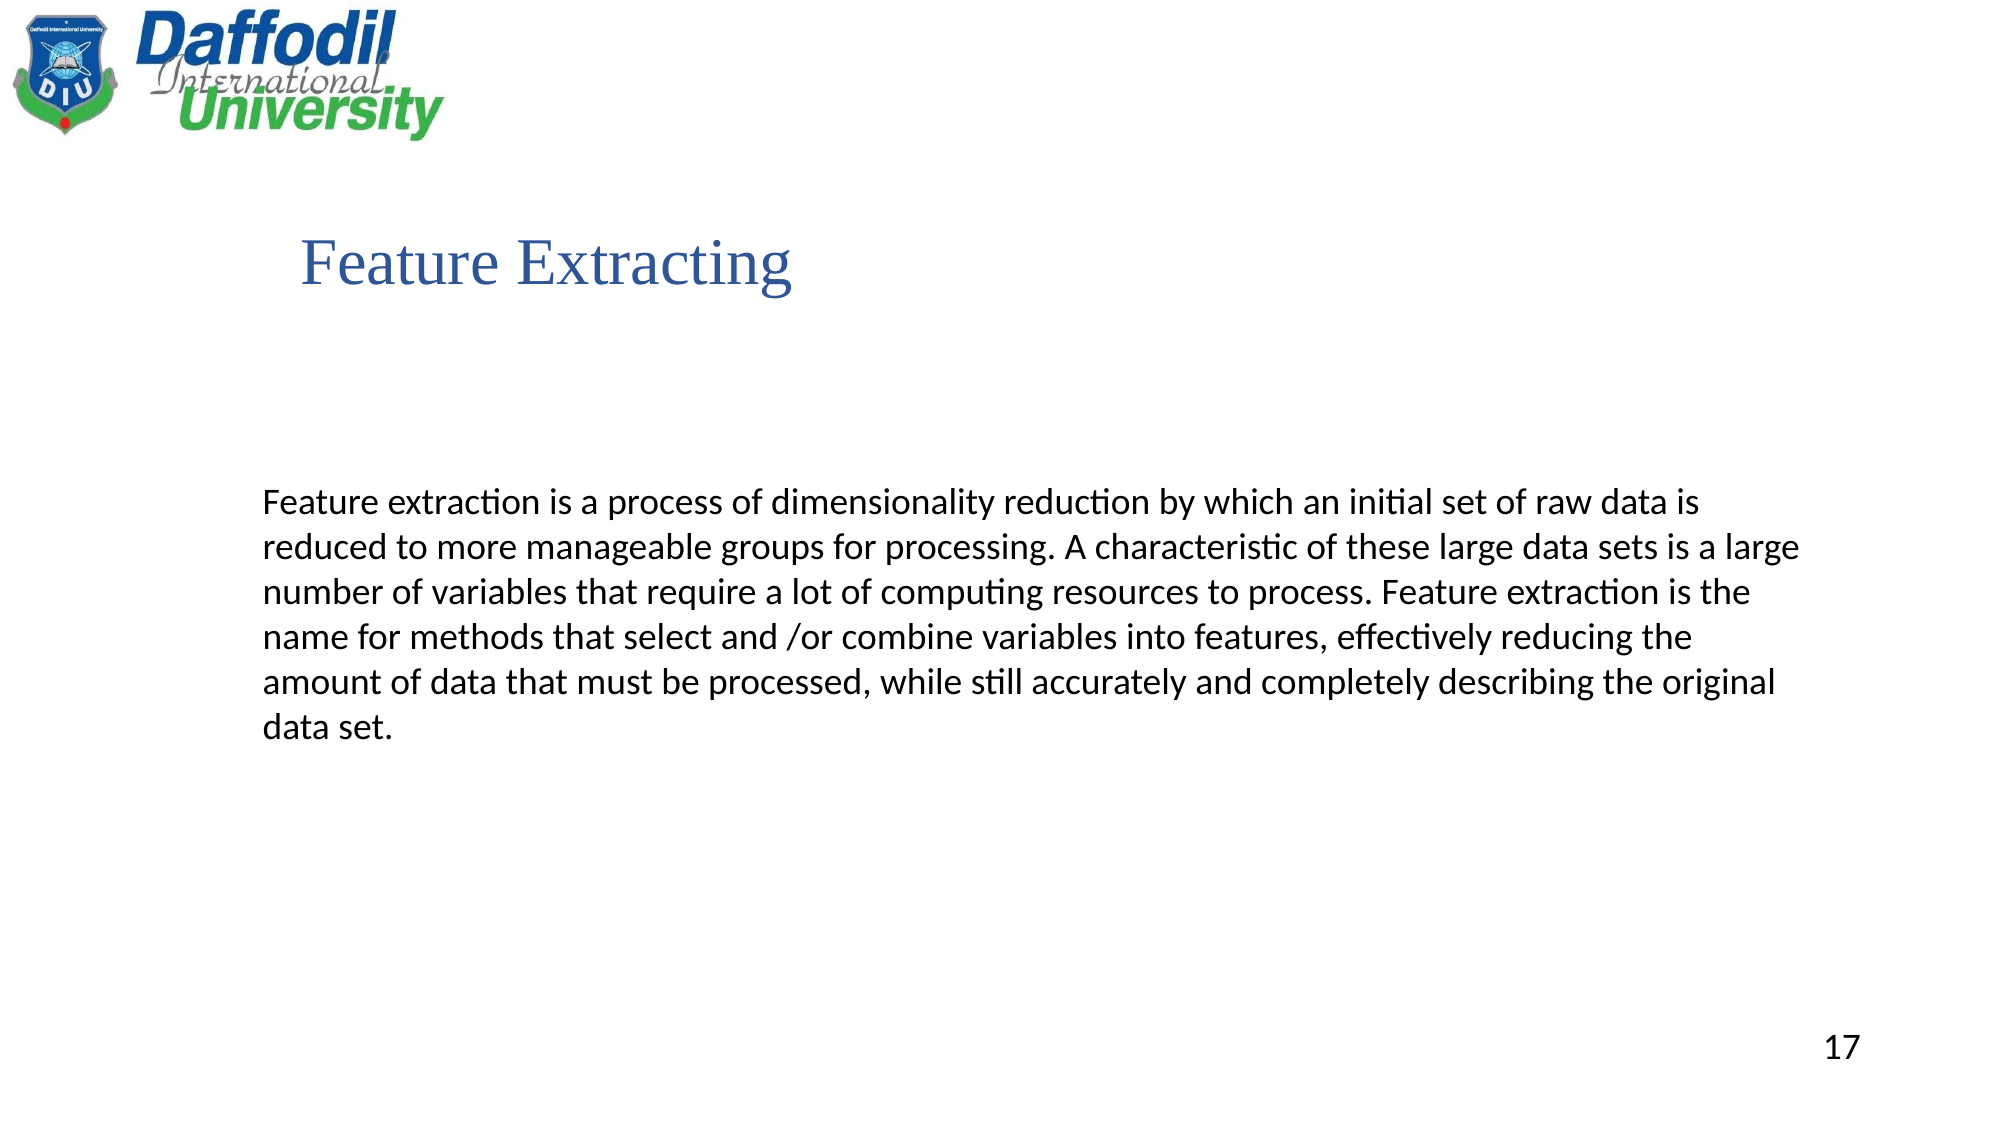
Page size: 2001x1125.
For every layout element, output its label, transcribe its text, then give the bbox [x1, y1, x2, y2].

text_box 17 [1814, 1040, 1911, 1067]
text_box Feature Extracting [229, 215, 863, 298]
text_box Feature extraction is a process of dimensionality reduction by which an initial set of raw data is reduced to more manageable groups for processing. A characteristic of these large data sets is a large number of variables that require a lot of computing resources to process. Feature extraction is the name for methods that select and /or combine variables into features, effectively reducing the amount of data that must be processed, while still accurately and completely describing the original data set. [247, 469, 1831, 755]
picture [8, 0, 450, 146]
